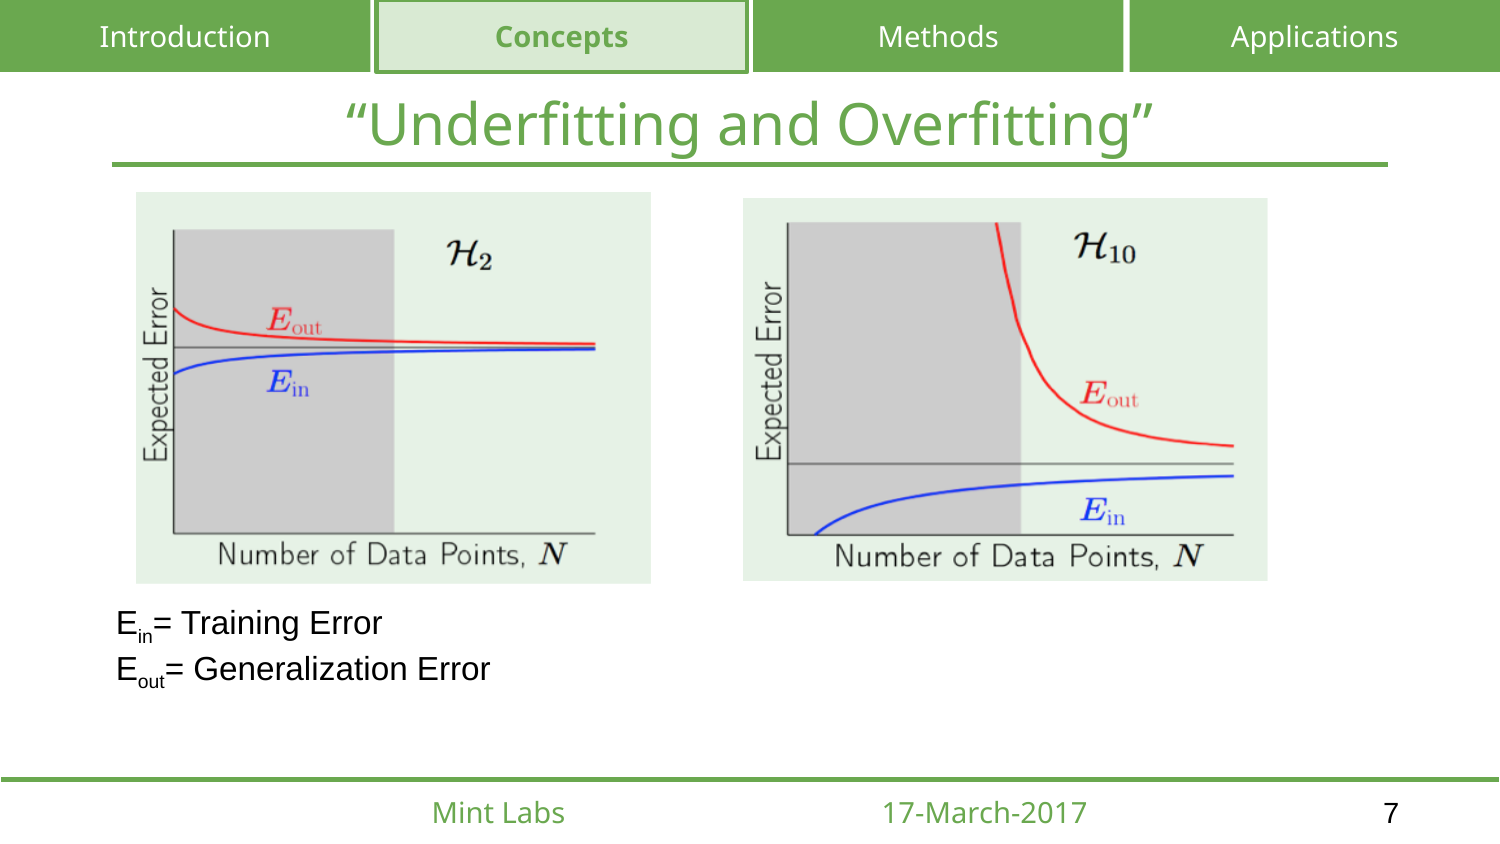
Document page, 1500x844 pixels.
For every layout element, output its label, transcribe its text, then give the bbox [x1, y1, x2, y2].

slide_number 7 [1368, 779, 1494, 844]
title “Underfitting and Overfitting” [0, 71, 1500, 166]
picture [136, 191, 651, 586]
picture [743, 197, 1269, 582]
text_box Ein= Training Error Eout= Generalization Error [100, 187, 1401, 715]
